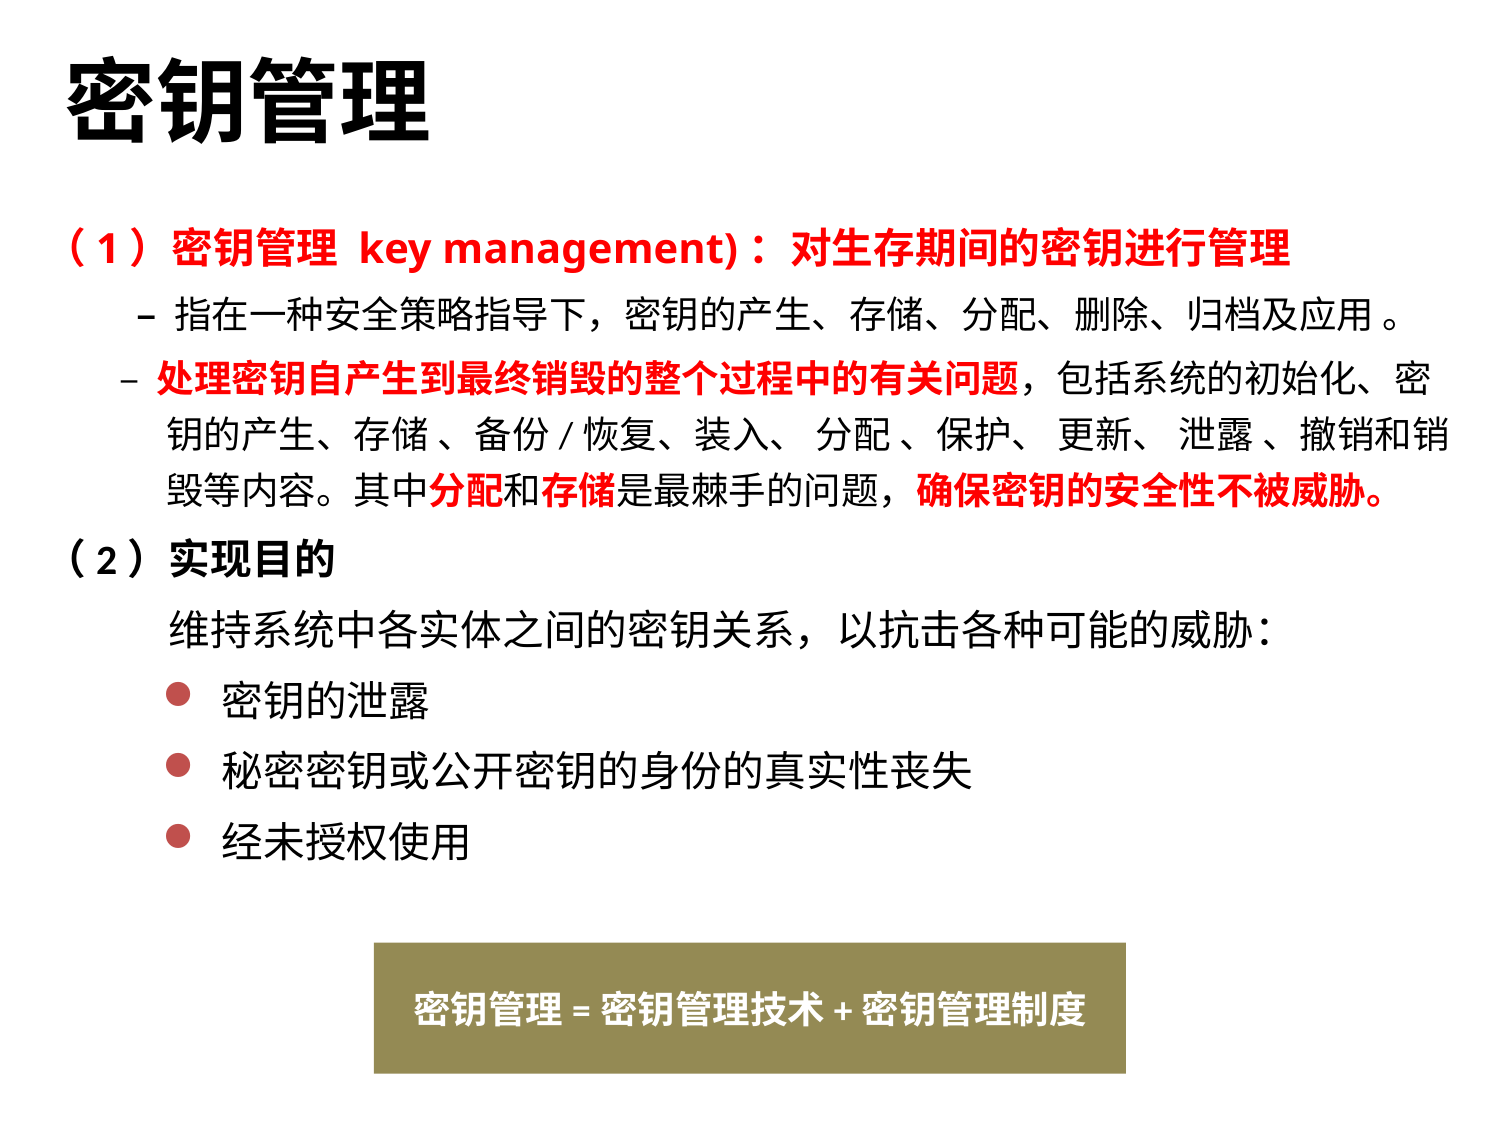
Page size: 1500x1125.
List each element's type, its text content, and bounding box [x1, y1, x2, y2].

text_box （1）密钥管理 key management)：对生存期间的密钥进行管理 – 指在一种安全策略指导下，密钥的产生、存储、分配、删除、归档及应用 。 – 处理密钥自产生到最终销毁的整个过程中的有关问题，包括系统的初始化、密钥的产生、存储 、备份/恢复、装入、 分配 、保护、 更新、 泄露 、撤销和销毁等内容。其中分配和存储是最棘手的问题，确保密钥的安全性不被威胁。 （2）实现目的 维持系统中各实体之间的密钥关系，以抗击各种可能的威胁： 密钥的泄露 秘密密钥或公开密钥的身份的真实性丧失 经未授权使用 [29, 202, 1471, 903]
text_box 密钥管理 [49, 45, 1451, 152]
text_box 密钥管理=密钥管理技术+密钥管理制度 [372, 940, 1128, 1076]
